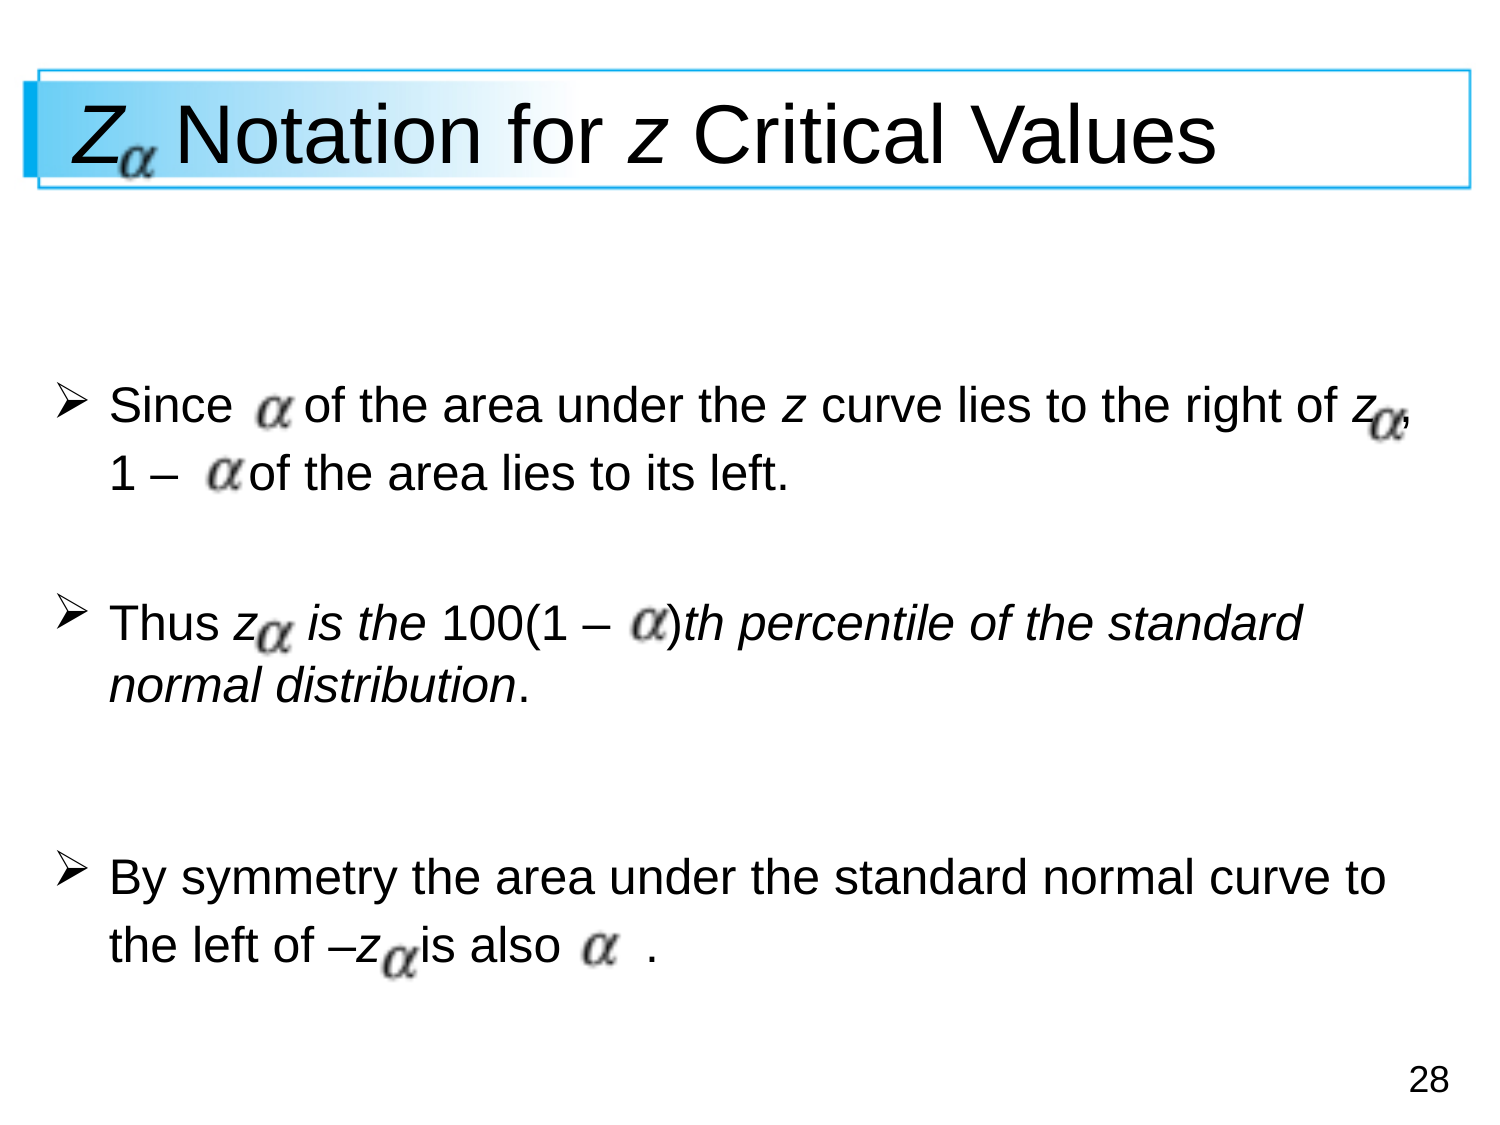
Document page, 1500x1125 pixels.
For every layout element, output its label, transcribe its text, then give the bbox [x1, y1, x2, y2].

list Since of the area under the z curve lies to the right of z , 1 – of the area lies to its left. Thus z is the 100(1 – )th percentile of the standard normal distribution. By symmetry the area under the standard normal curve to the left of –z is also . [37, 224, 1463, 1103]
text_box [1362, 399, 1413, 449]
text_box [199, 449, 251, 499]
title Z Notation for z Critical Values [58, 37, 1409, 224]
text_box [574, 924, 626, 974]
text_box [249, 612, 300, 662]
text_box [374, 937, 425, 987]
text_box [112, 137, 163, 187]
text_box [249, 387, 300, 437]
picture [1409, 62, 1476, 200]
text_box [624, 599, 675, 649]
picture [14, 62, 58, 200]
